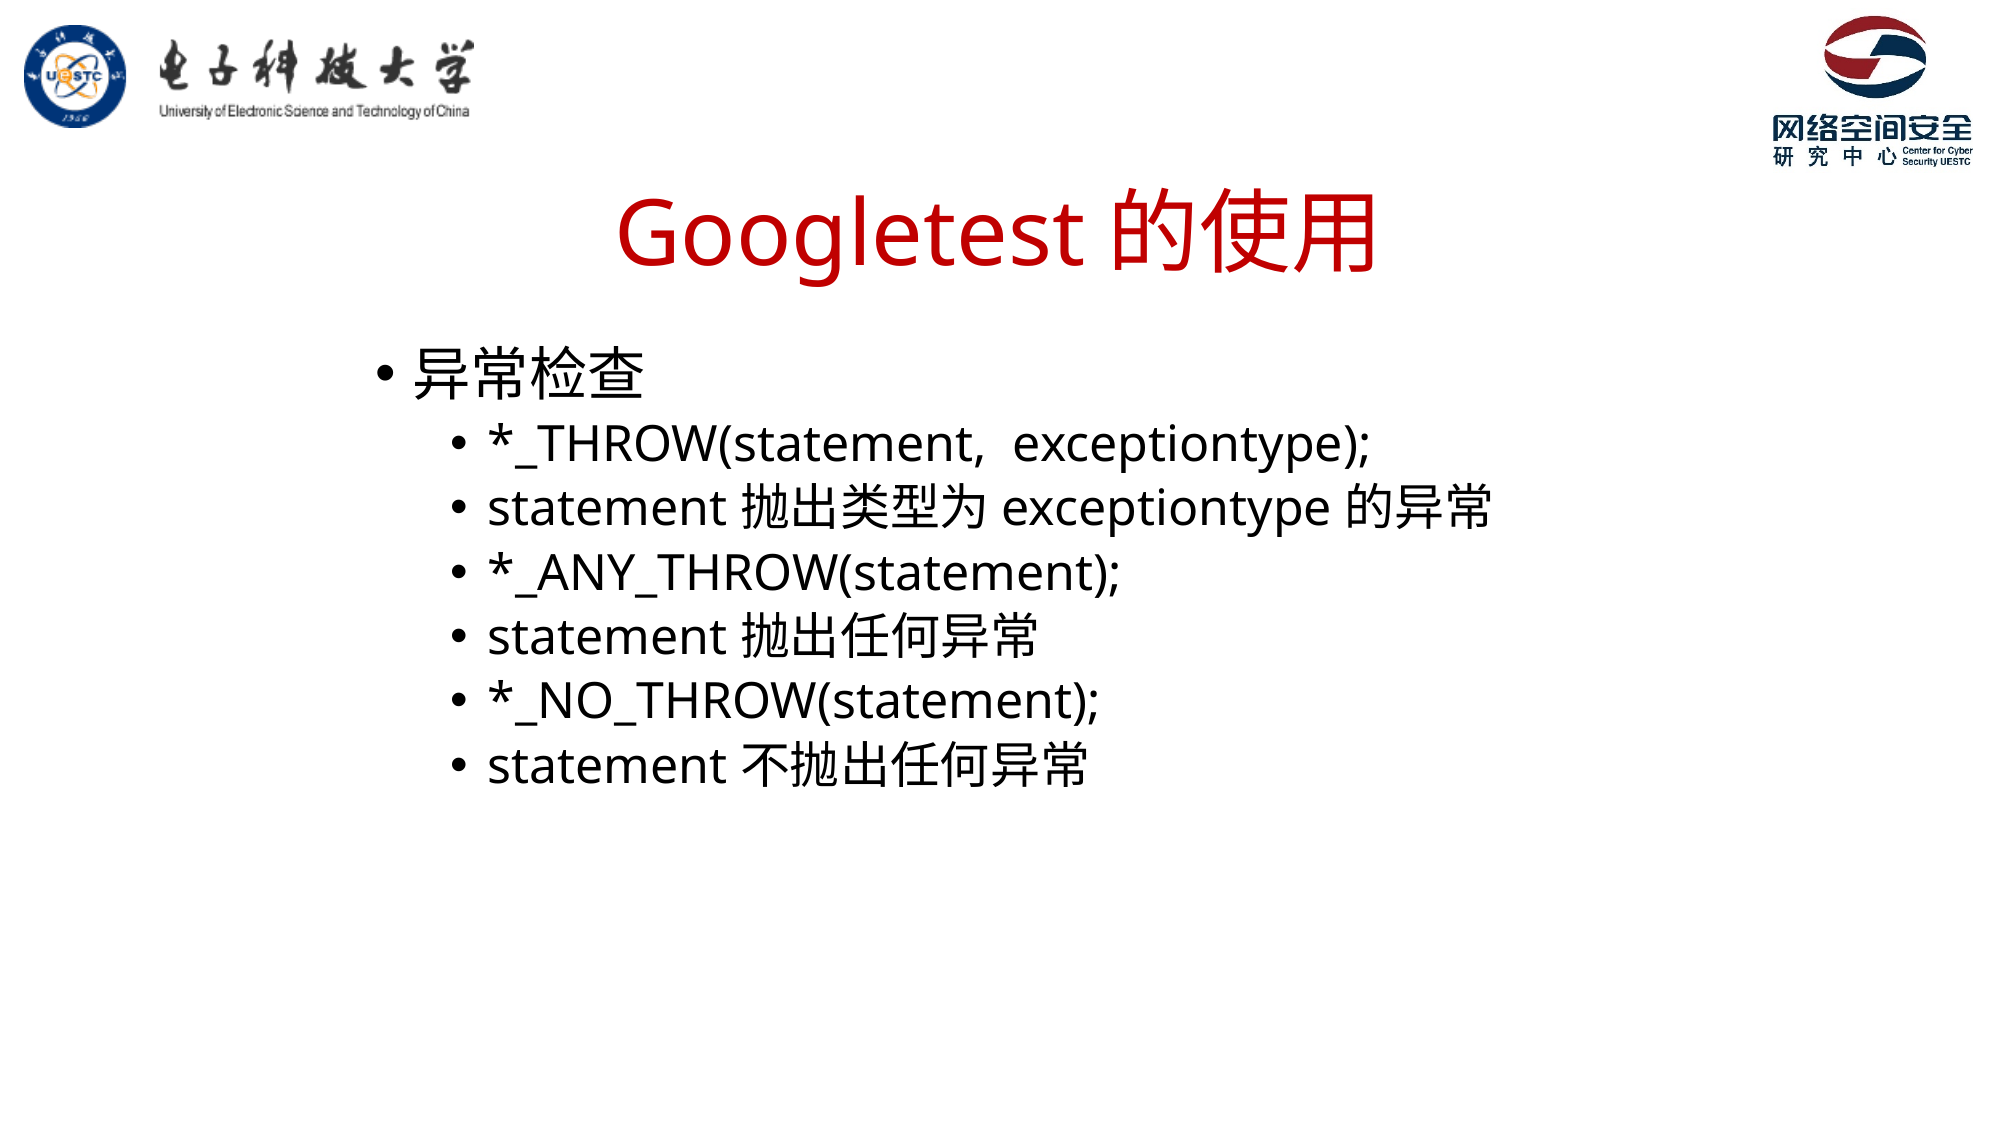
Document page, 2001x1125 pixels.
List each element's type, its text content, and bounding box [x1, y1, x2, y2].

title Googletest的使用 [136, 160, 1862, 311]
picture [1773, 8, 1973, 173]
picture [24, 25, 474, 128]
text_box 异常检查 *_THROW(statement, exceptiontype); statement抛出类型为exceptiontype的异常 *_ANY_THROW(statement); statement抛出任何异常 *_NO_THROW(statement); statement不抛出任何异常 [360, 337, 1698, 1076]
